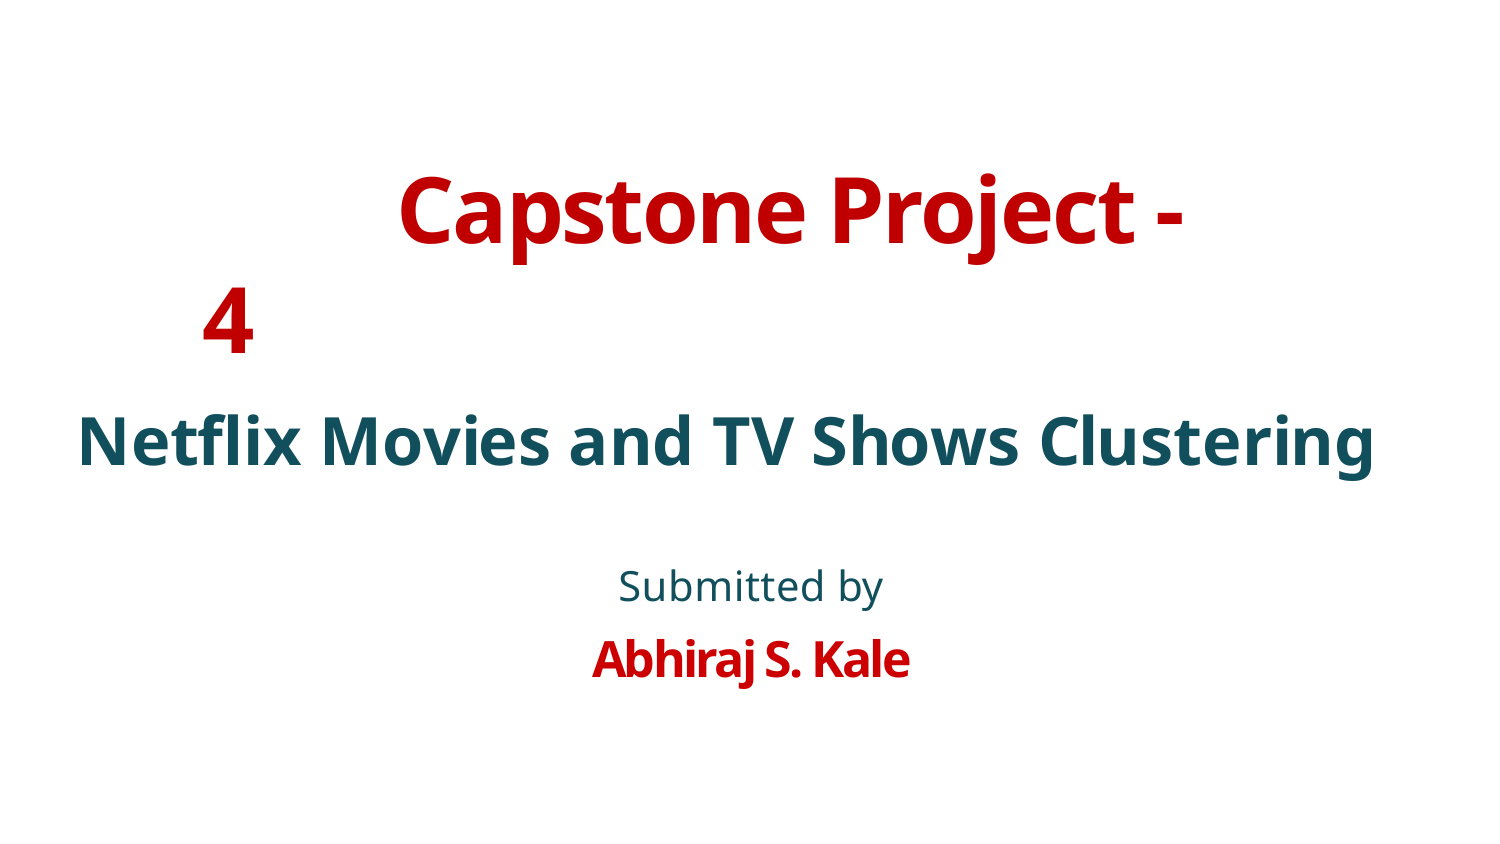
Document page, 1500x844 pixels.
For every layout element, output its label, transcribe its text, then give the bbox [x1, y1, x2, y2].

title Capstone Project - 4 [199, 149, 1186, 372]
text_box Netflix Movies and TV Shows Clustering Submitted by Abhiraj S. Kale [74, 396, 1469, 688]
